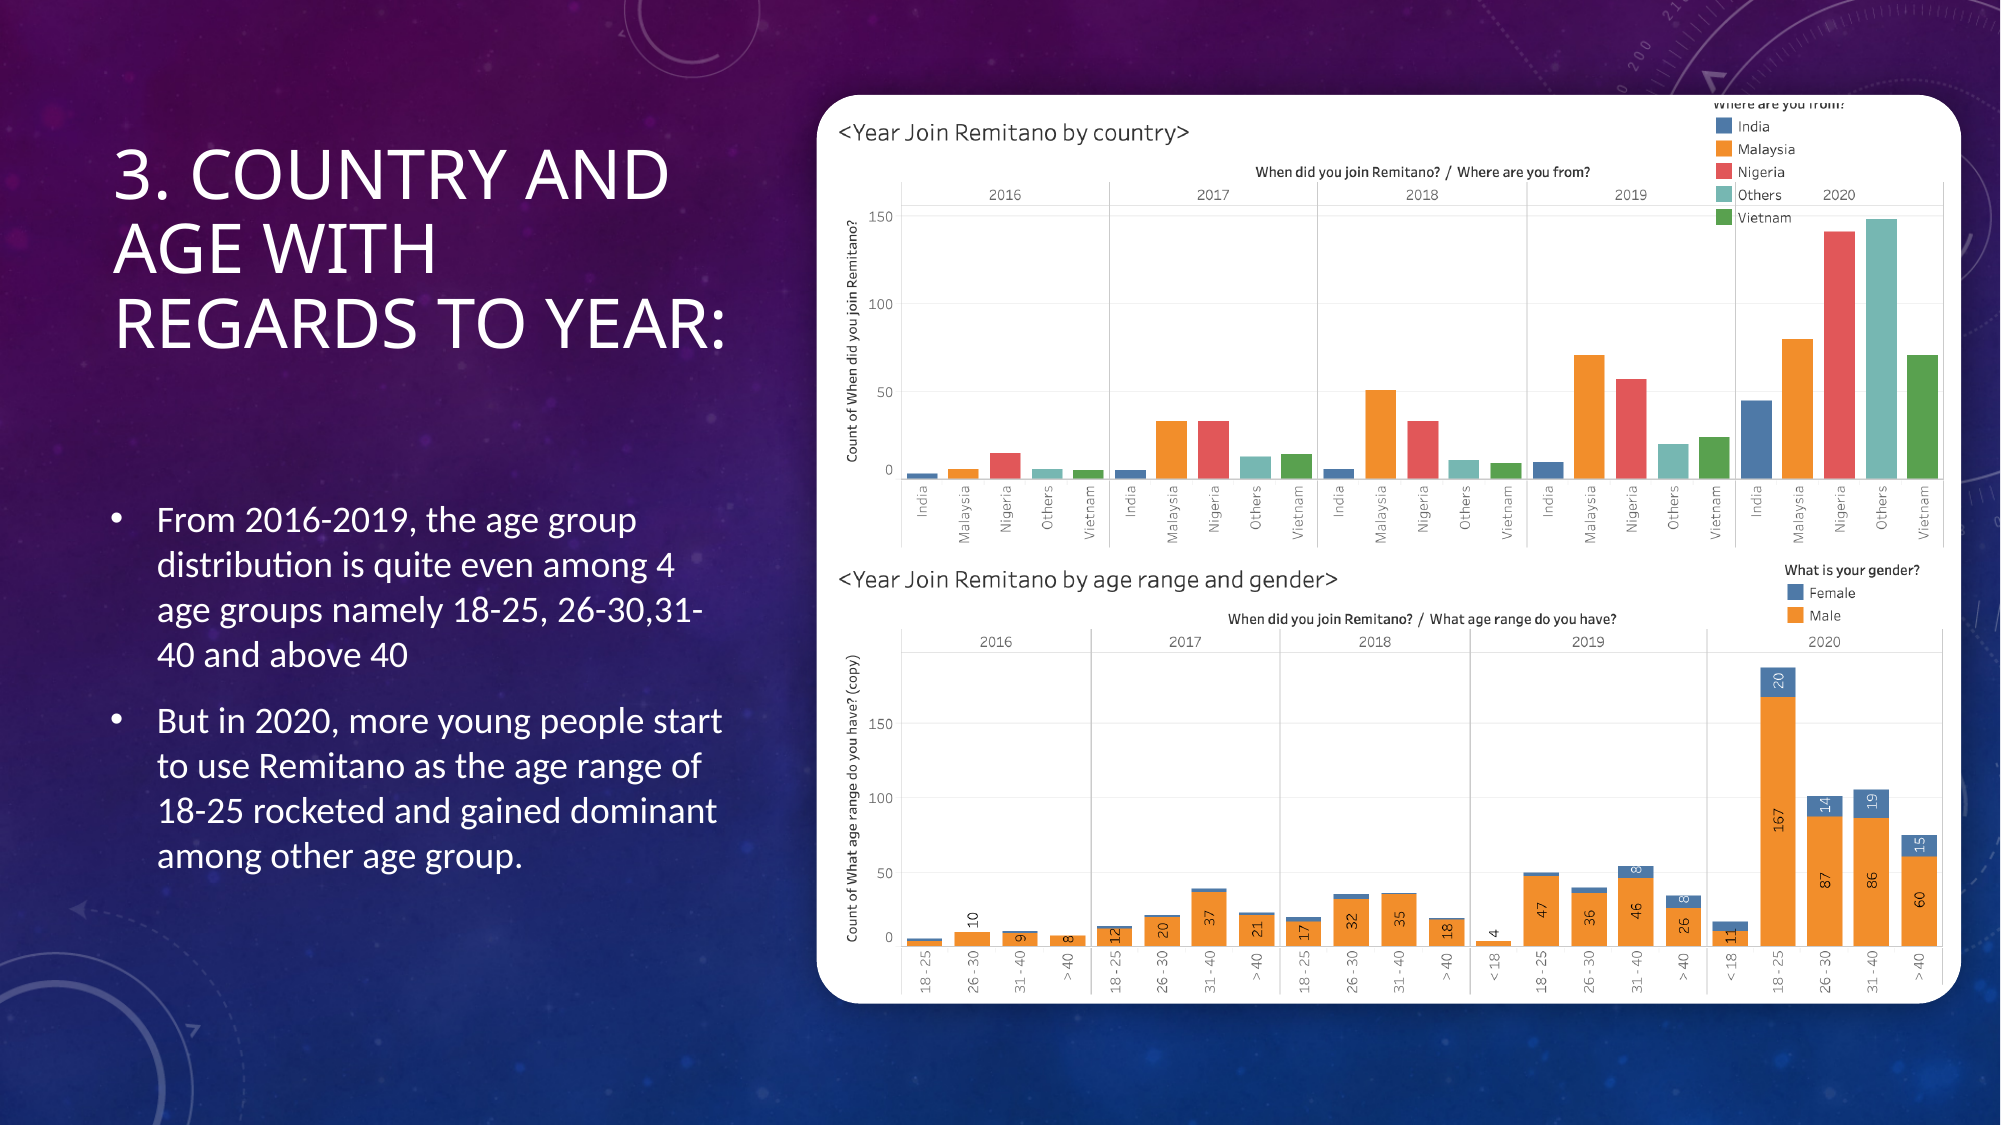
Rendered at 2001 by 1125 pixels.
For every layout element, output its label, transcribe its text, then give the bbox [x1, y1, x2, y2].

list From 2016-2019, the age group distribution is quite even among 4 age groups namely 18-25, 26-30,31-40 and above 40 But in 2020, more young people start to use Remitano as the age range of 18-25 rocketed and gained dominant among other age group. [95, 370, 752, 1000]
picture [0, 0, 2001, 1125]
title 3. Country and age with regards to year: [98, 132, 752, 370]
